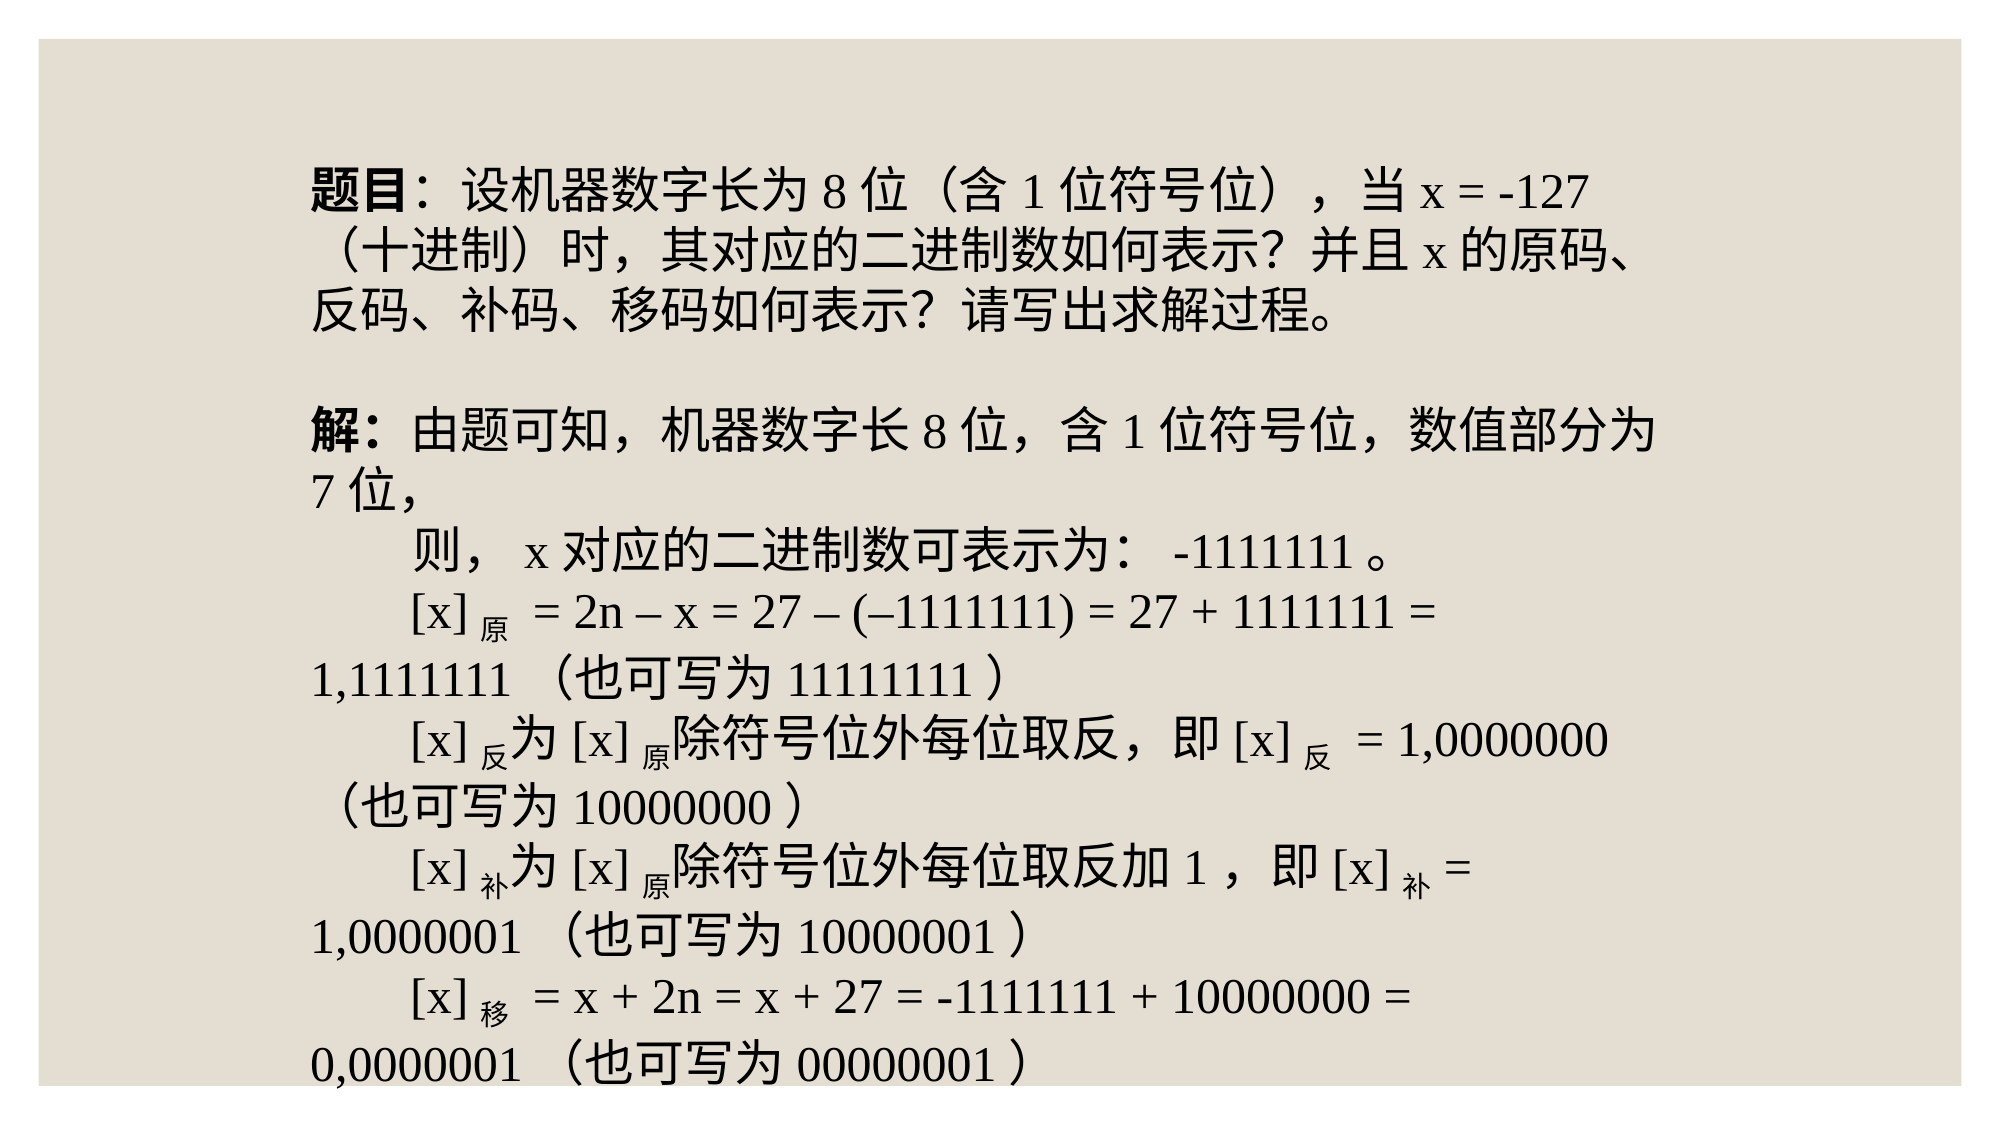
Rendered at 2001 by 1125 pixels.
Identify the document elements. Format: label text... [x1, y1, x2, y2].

text_box 题目：设机器数字长为8位（含1位符号位），当x = -127（十进制）时，其对应的二进制数如何表示？并且x的原码、反码、补码、移码如何表示？请写出求解过程。 解：由题可知，机器数字长8位，含1位符号位，数值部分为7位， 则，x对应的二进制数可表示为：-1111111。 [x]原 = 2n – x = 27 – (–1111111) = 27 + 1111111 = 1,1111111（也可写为11111111） [x]反为[x]原除符号位外每位取反，即[x]反 = 1,0000000（也可写为10000000） [x]补为[x]原除符号位外每位取反加1，即[x]补= 1,0000001（也可写为10000001） [x]移 = x + 2n = x + 27 = -1111111 + 10000000 = 0,0000001（也可写为00000001） [295, 150, 1705, 1099]
